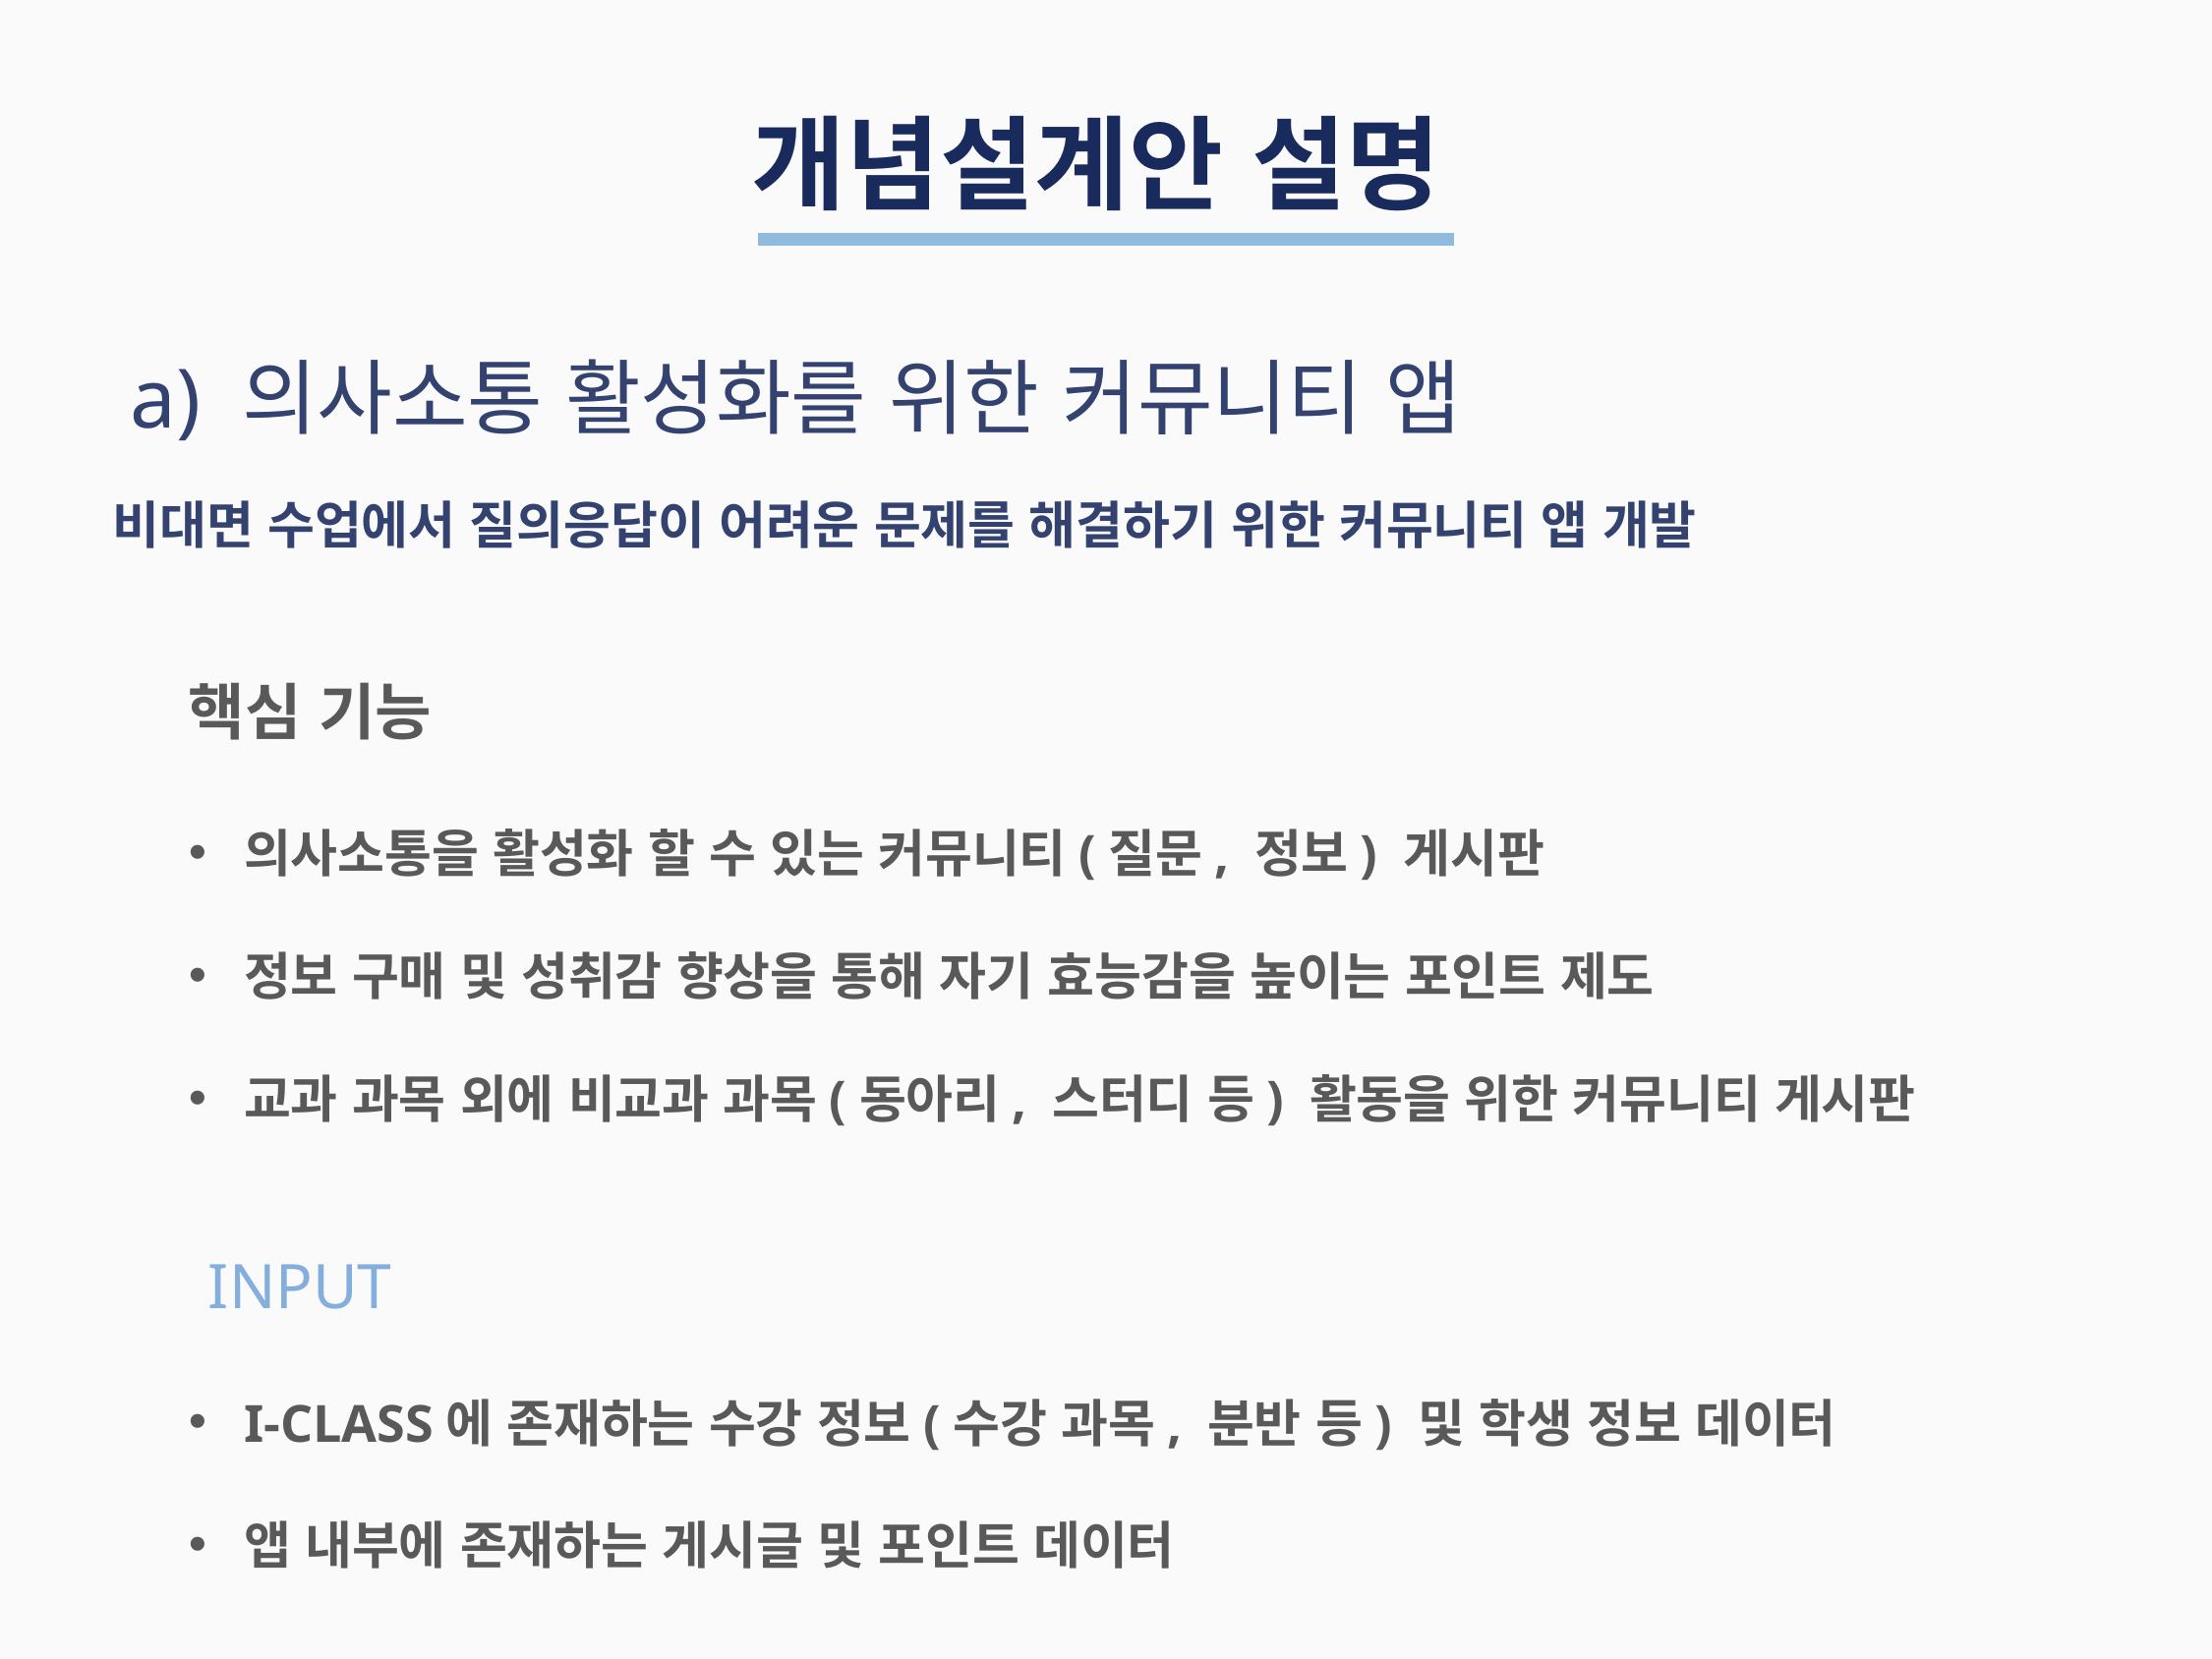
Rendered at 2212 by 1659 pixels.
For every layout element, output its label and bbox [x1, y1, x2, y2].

text_box [173, 651, 2077, 1567]
text_box [736, 91, 1476, 240]
text_box [97, 318, 2162, 563]
